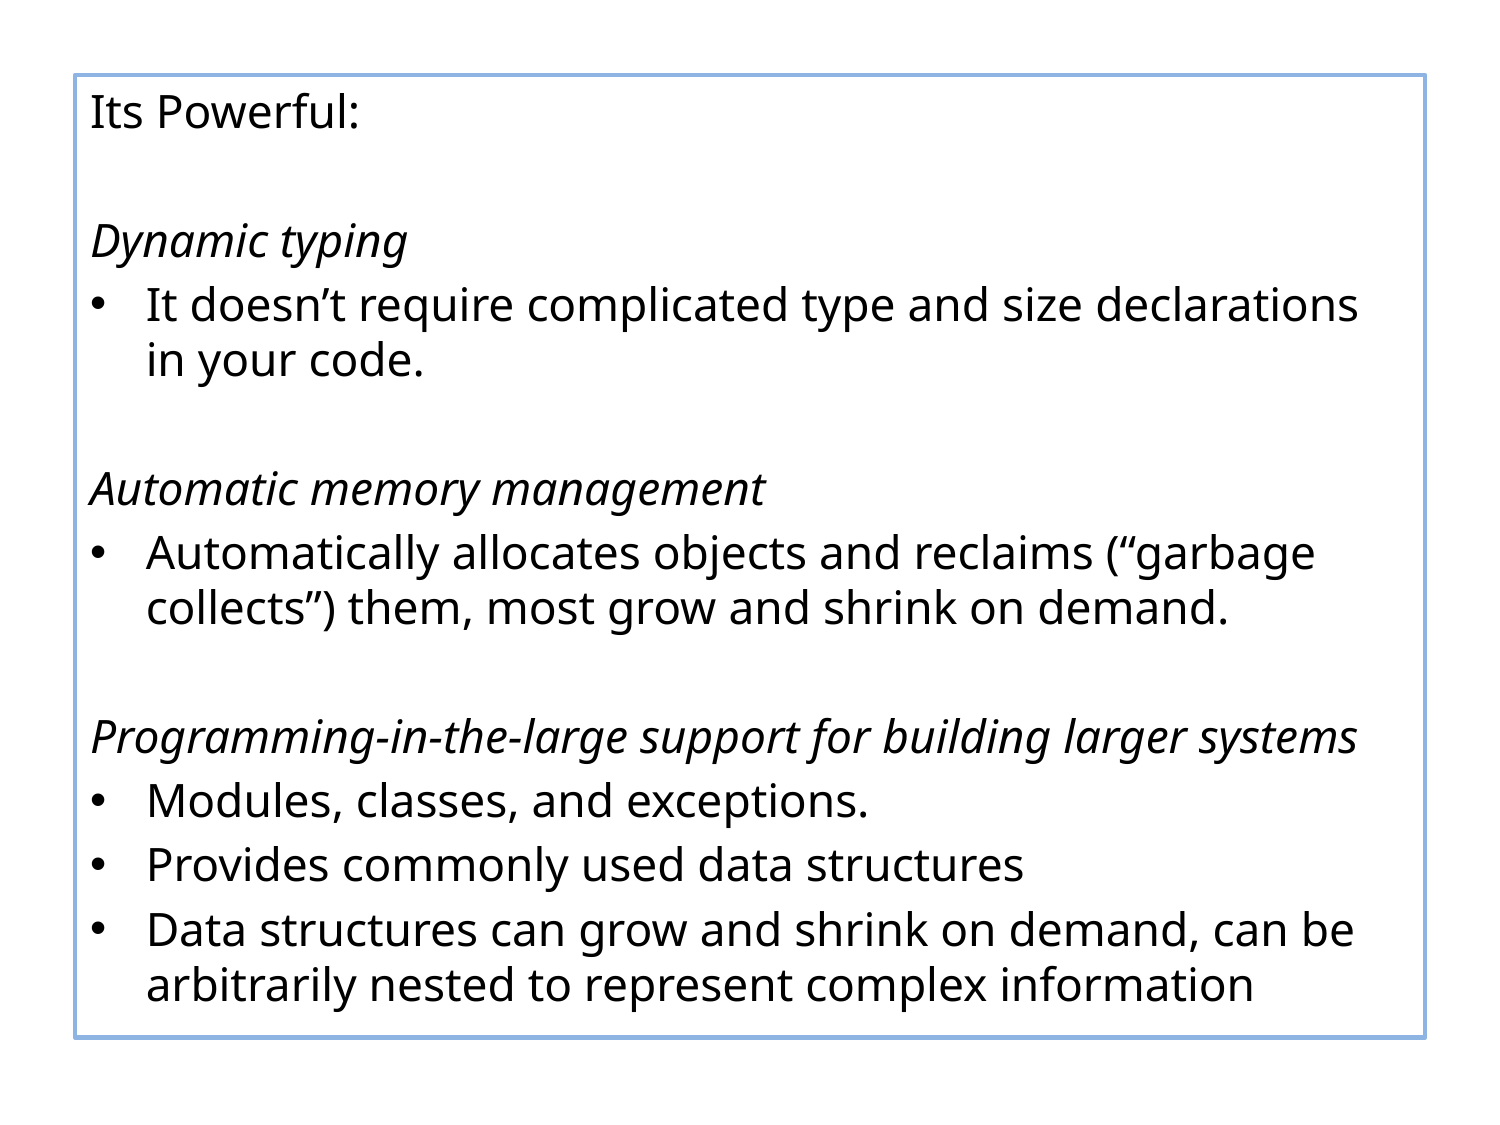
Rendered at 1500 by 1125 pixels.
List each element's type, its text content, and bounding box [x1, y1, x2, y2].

list Its Powerful: Dynamic typing It doesn’t require complicated type and size declarations in your code. Automatic memory management Automatically allocates objects and reclaims (“garbage collects”) them, most grow and shrink on demand. Programming-in-the-large support for building larger systems Modules, classes, and exceptions. Provides commonly used data structures Data structures can grow and shrink on demand, can be arbitrarily nested to represent complex information [75, 75, 1425, 1038]
